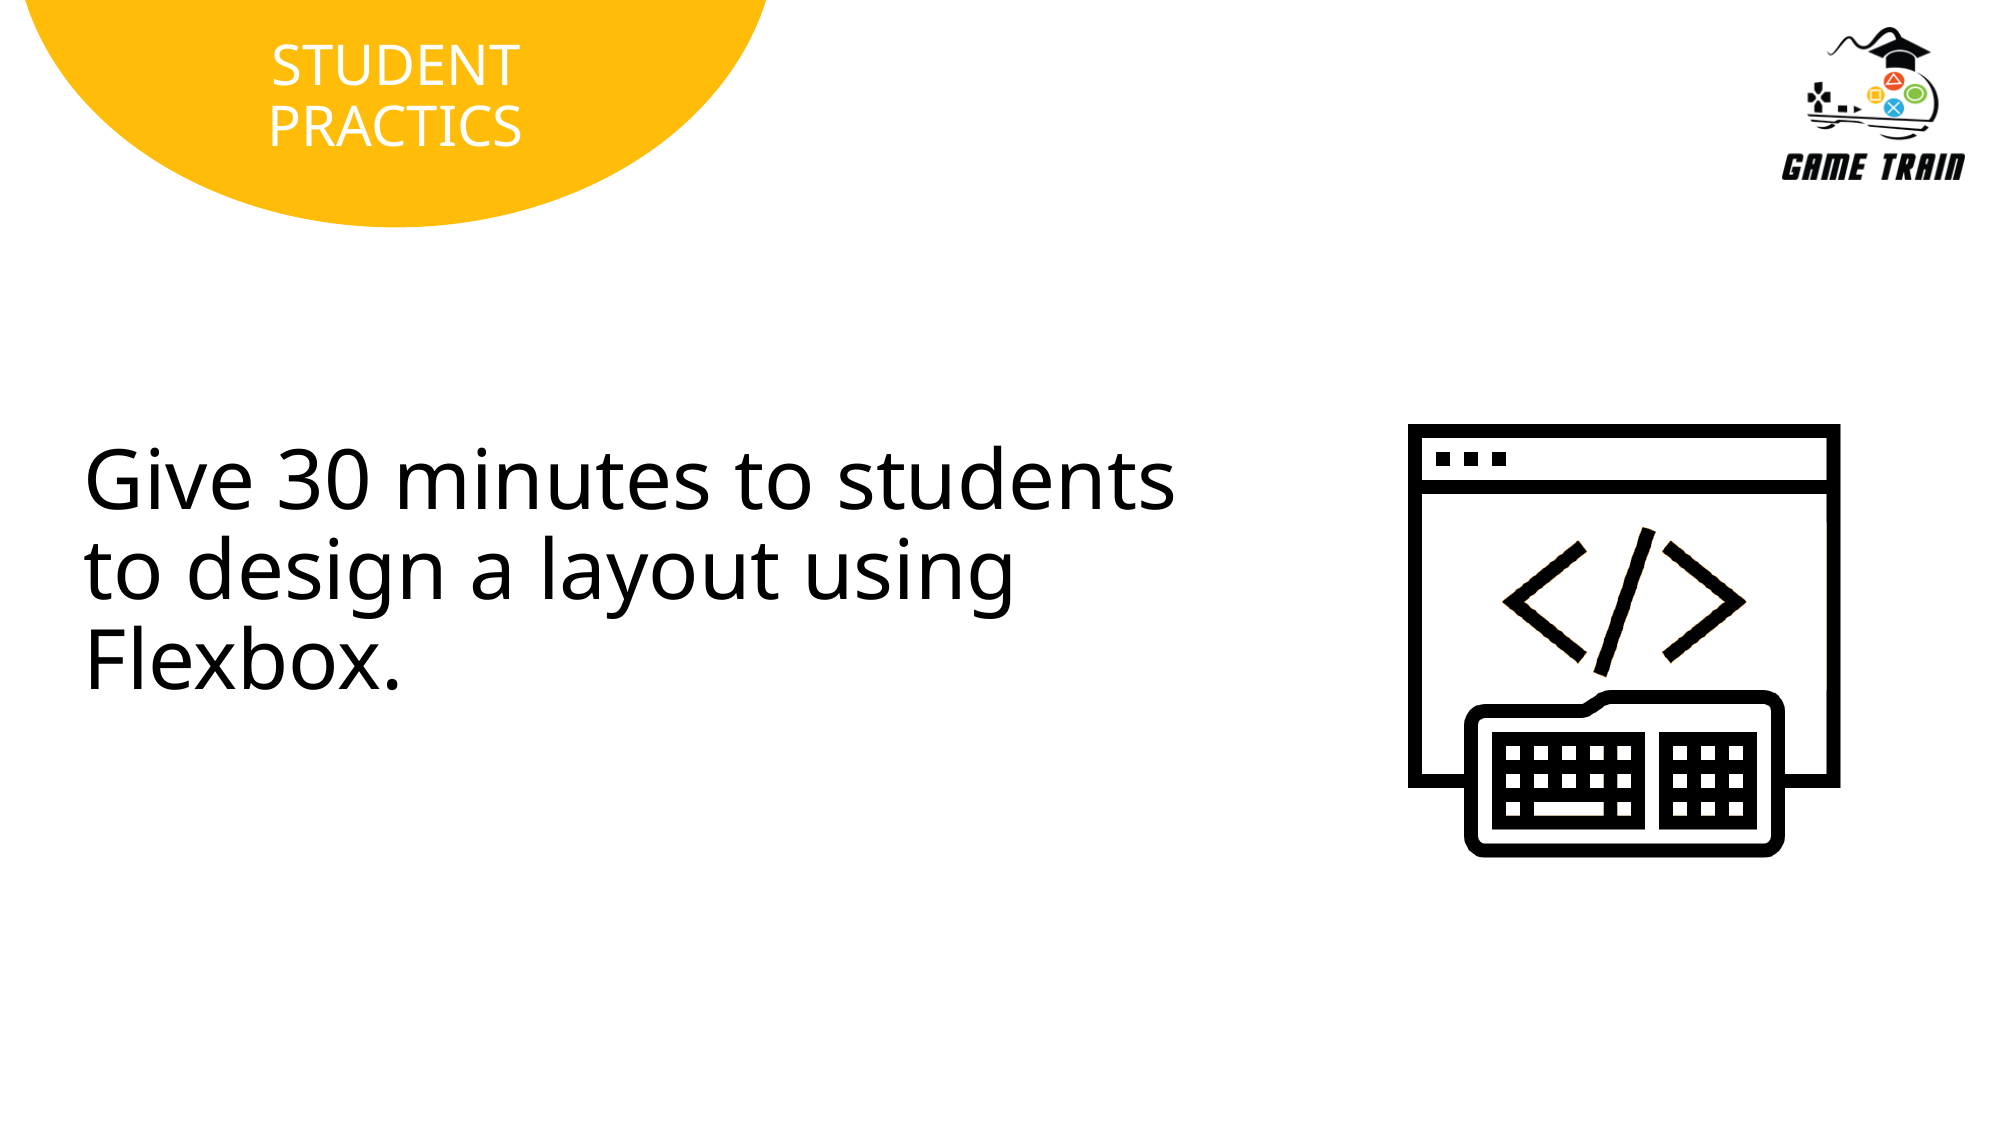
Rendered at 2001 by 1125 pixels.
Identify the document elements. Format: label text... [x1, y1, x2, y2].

list Give 30 minutes to students to design a layout using Flexbox. [63, 417, 1207, 1125]
text_box STUDENT PRACTICS [156, 16, 636, 180]
picture [1401, 417, 1847, 864]
text_box [187, 180, 605, 229]
text_box [24, 0, 768, 163]
picture [1782, 27, 1965, 180]
